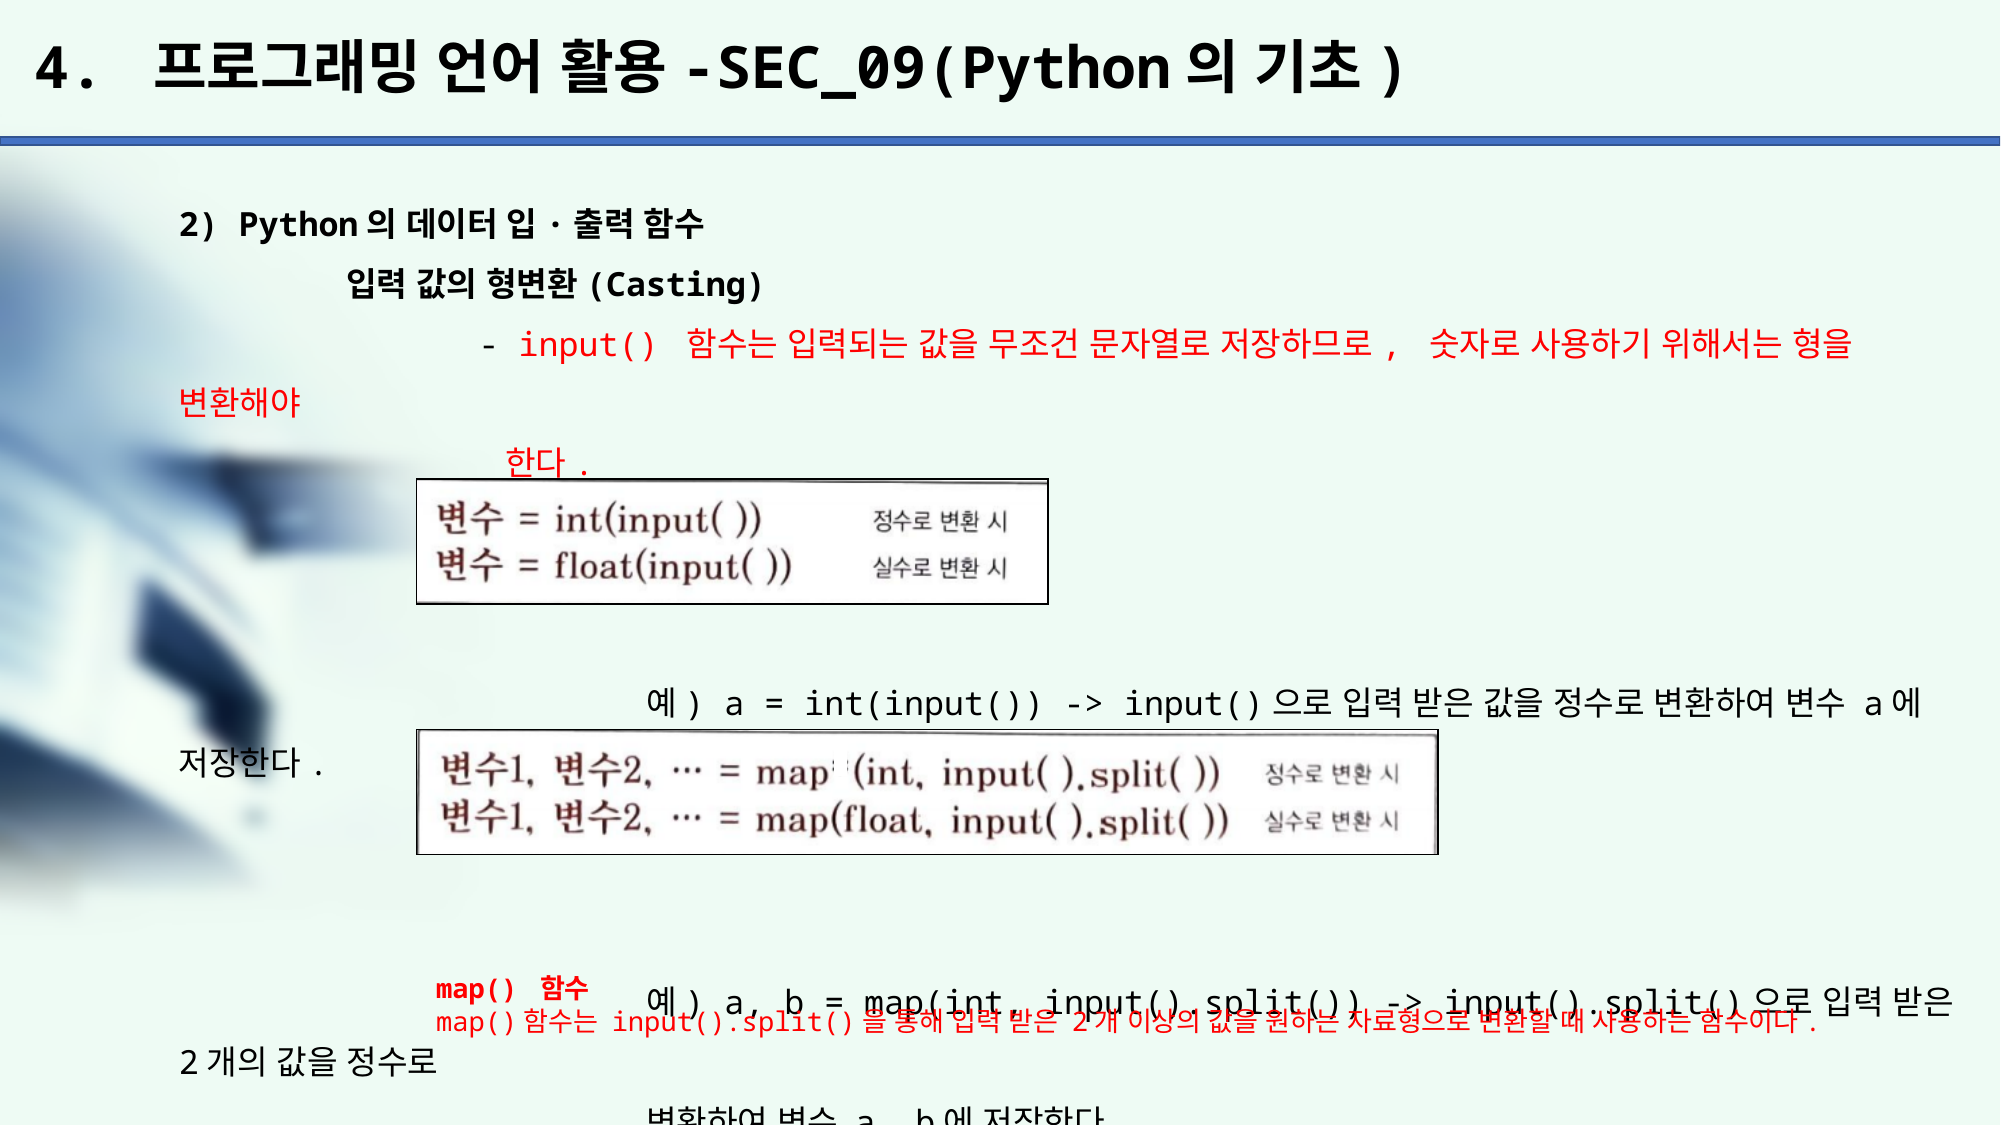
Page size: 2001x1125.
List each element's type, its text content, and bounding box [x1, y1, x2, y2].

text_box 2) Python의 데이터 입·출력 함수 입력 값의 형변환(Casting) - input() 함수는 입력되는 값을 무조건 문자열로 저장하므로, 숫자로 사용하기 위해서는 형을 변환해야 한다. ● 변환할 데이터가 1개일 때 예) a = int(input()) -> input()으로 입력 받은 값을 정수로 변환하여 변수 a에 저장한다. ● 변환할 데이터가 2개 이상일 때 예) a, b = map(int, input().split()) -> input().split()으로 입력 받은 2개의 값을 정수로 변환하여 변수 a, b에 저장한다. [163, 175, 1969, 1125]
text_box map() 함수 map()함수는 input().split()을 통해 입력 받은 2개 이상의 값을 원하는 자료형으로 변환할 때 사용하는 함수이다. [421, 964, 1934, 1044]
picture [417, 730, 1438, 854]
picture [0, 0, 2000, 136]
picture [0, 146, 2000, 1125]
picture [417, 479, 1048, 603]
title 4. 프로그래밍 언어 활용-SEC_09(Python의 기초) [19, 14, 1922, 126]
